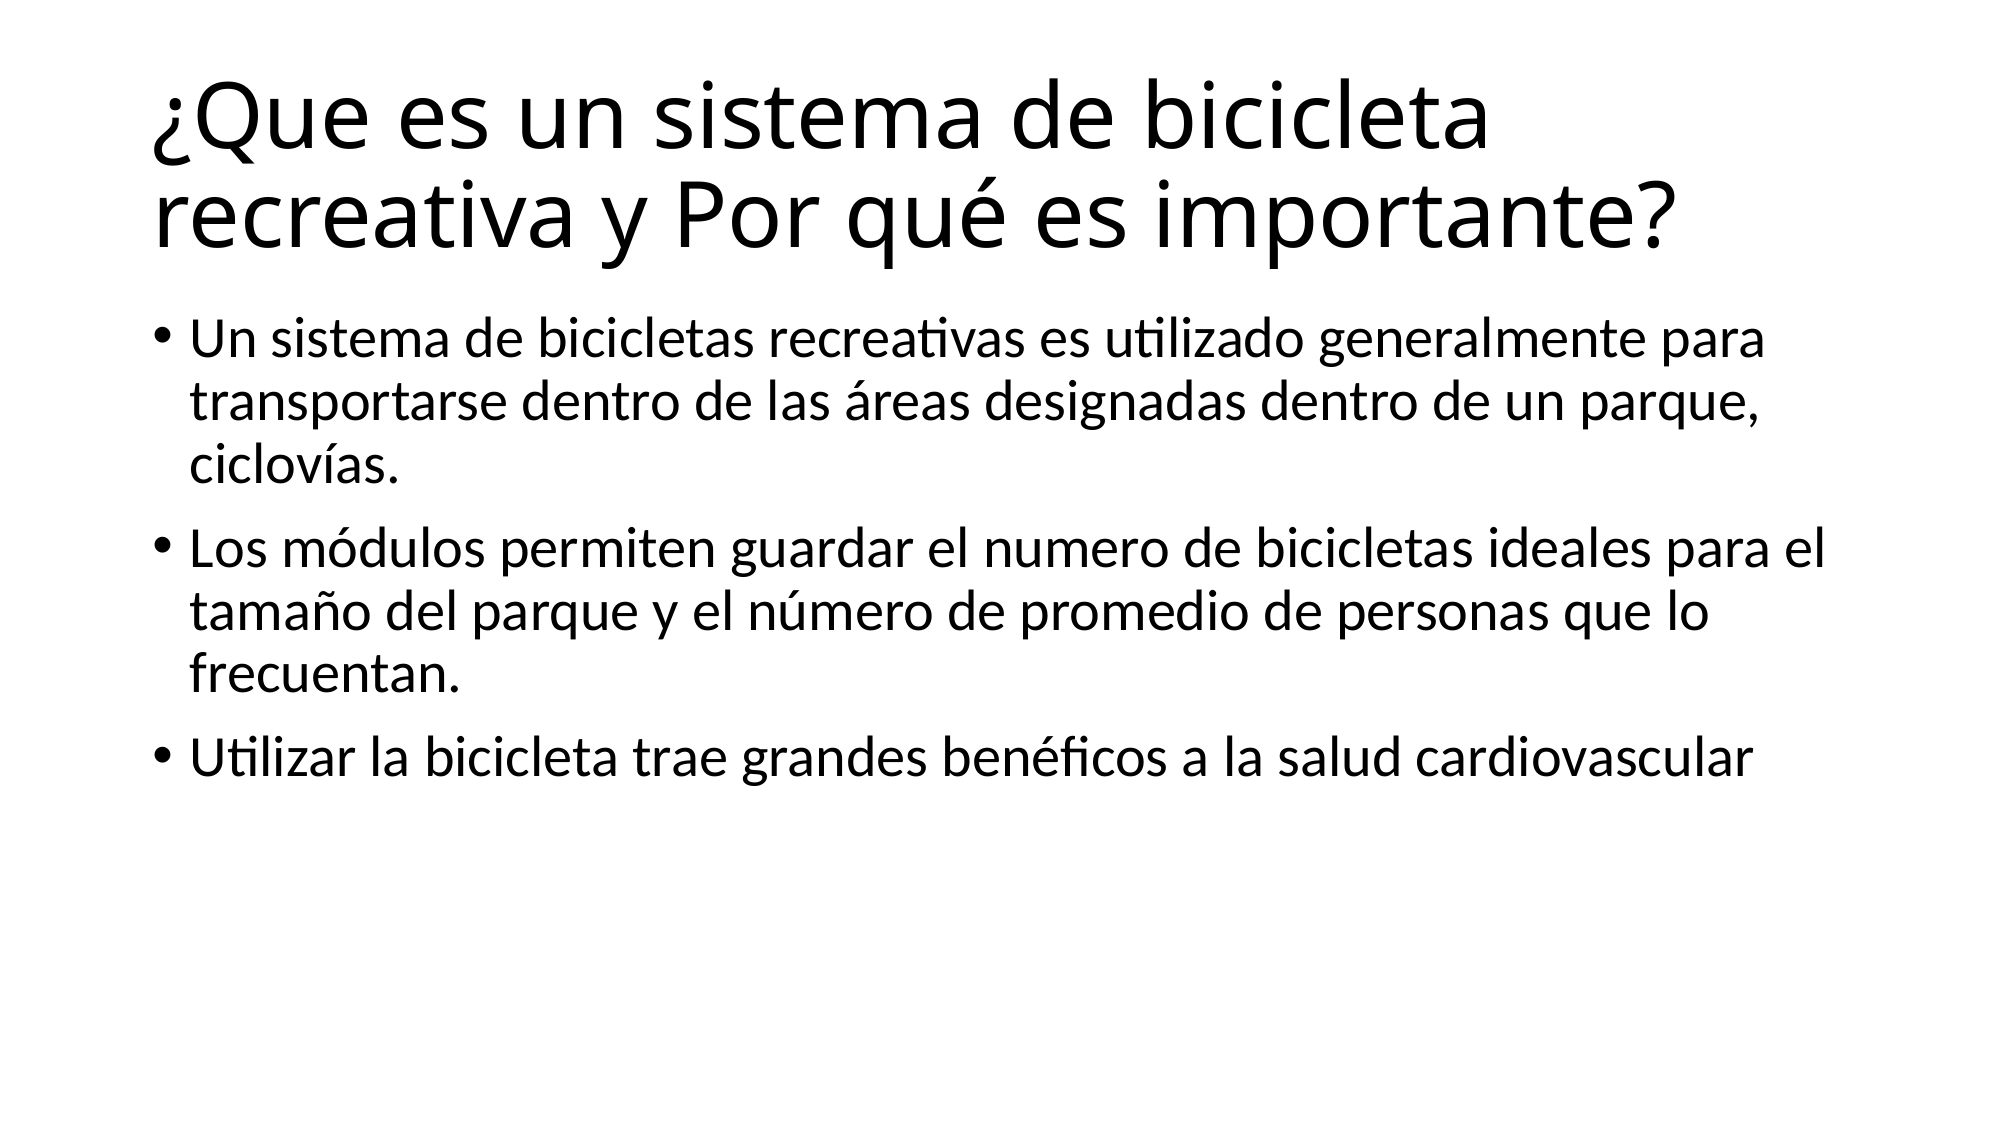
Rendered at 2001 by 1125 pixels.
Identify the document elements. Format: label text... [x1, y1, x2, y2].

list Un sistema de bicicletas recreativas es utilizado generalmente para transportarse dentro de las áreas designadas dentro de un parque, ciclovías. Los módulos permiten guardar el numero de bicicletas ideales para el tamaño del parque y el número de promedio de personas que lo frecuentan. Utilizar la bicicleta trae grandes benéficos a la salud cardiovascular [137, 299, 1863, 1014]
title ¿Que es un sistema de bicicleta recreativa y Por qué es importante? [137, 59, 1863, 278]
